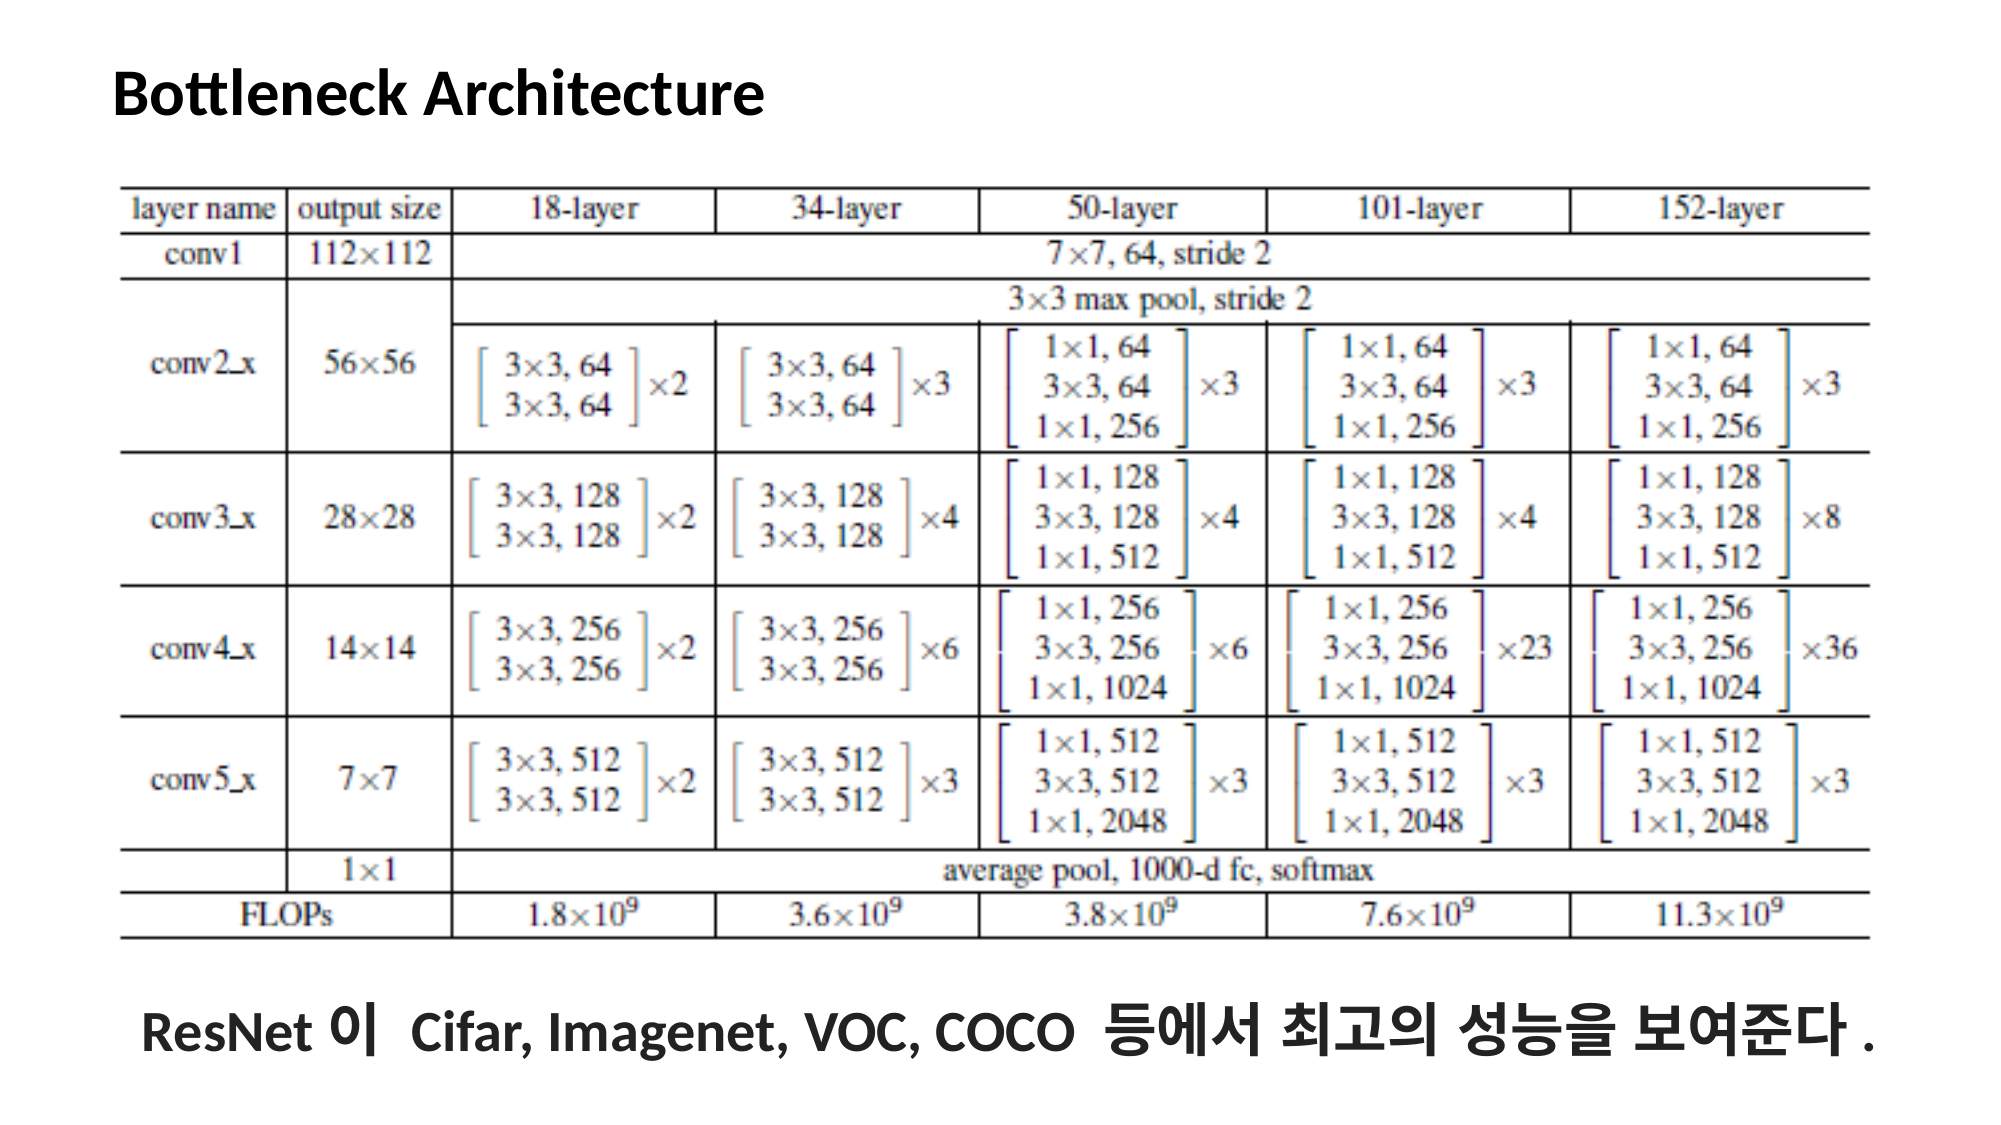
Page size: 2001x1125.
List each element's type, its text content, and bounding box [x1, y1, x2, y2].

text_box ResNet이 Cifar, Imagenet, VOC, COCO 등에서 최고의 성능을 보여준다. [127, 985, 1893, 1070]
text_box Bottleneck Architecture [97, 41, 794, 136]
picture [107, 169, 1892, 956]
